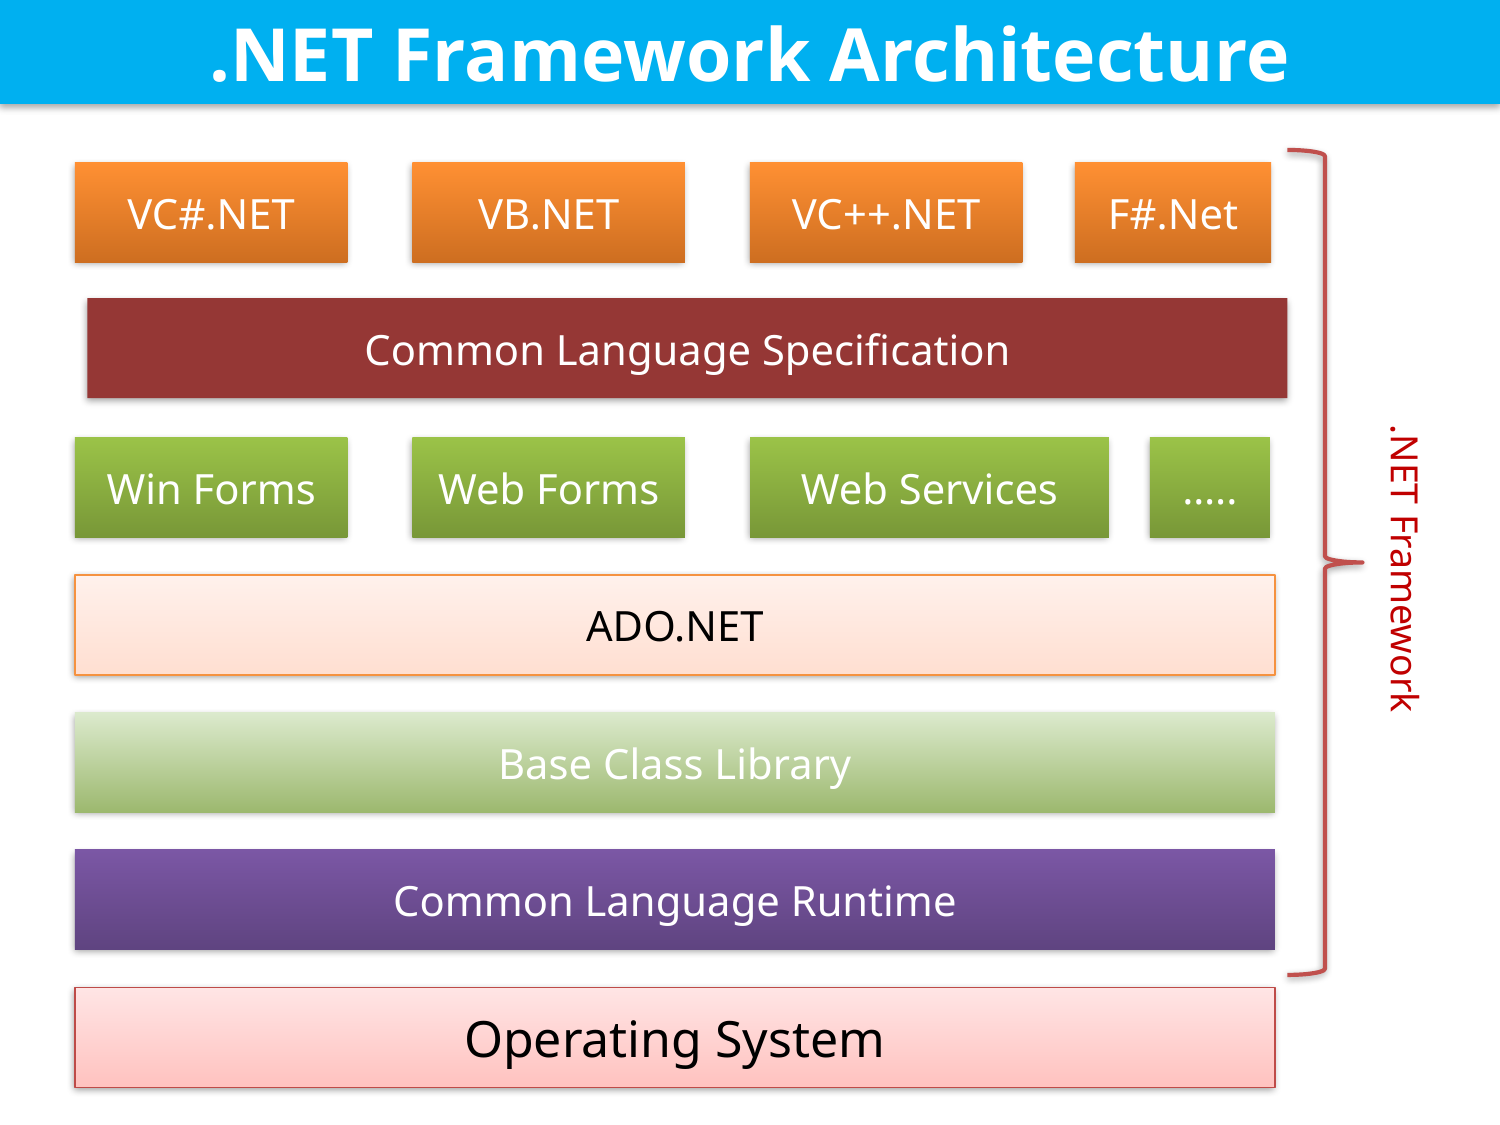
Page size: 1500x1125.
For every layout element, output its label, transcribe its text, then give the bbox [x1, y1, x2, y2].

text_box Base Class Library [74, 712, 1275, 813]
text_box ADO.NET [74, 574, 1276, 676]
text_box VC#.NET [74, 162, 348, 263]
text_box VC++.NET [749, 162, 1023, 263]
text_box Win Forms [74, 437, 348, 538]
text_box F#.Net [1074, 162, 1272, 263]
text_box Common Language Specification [87, 298, 1288, 399]
text_box ….. [1149, 437, 1270, 538]
text_box .NET Framework [1375, 149, 1436, 988]
title .NET Framework Architecture [0, 0, 1500, 104]
text_box Common Language Runtime [74, 849, 1275, 950]
text_box Web Services [750, 437, 1109, 538]
text_box Web Forms [412, 437, 685, 538]
text_box VB.NET [412, 162, 685, 263]
text_box Operating System [74, 987, 1276, 1088]
text_box [1287, 147, 1365, 978]
